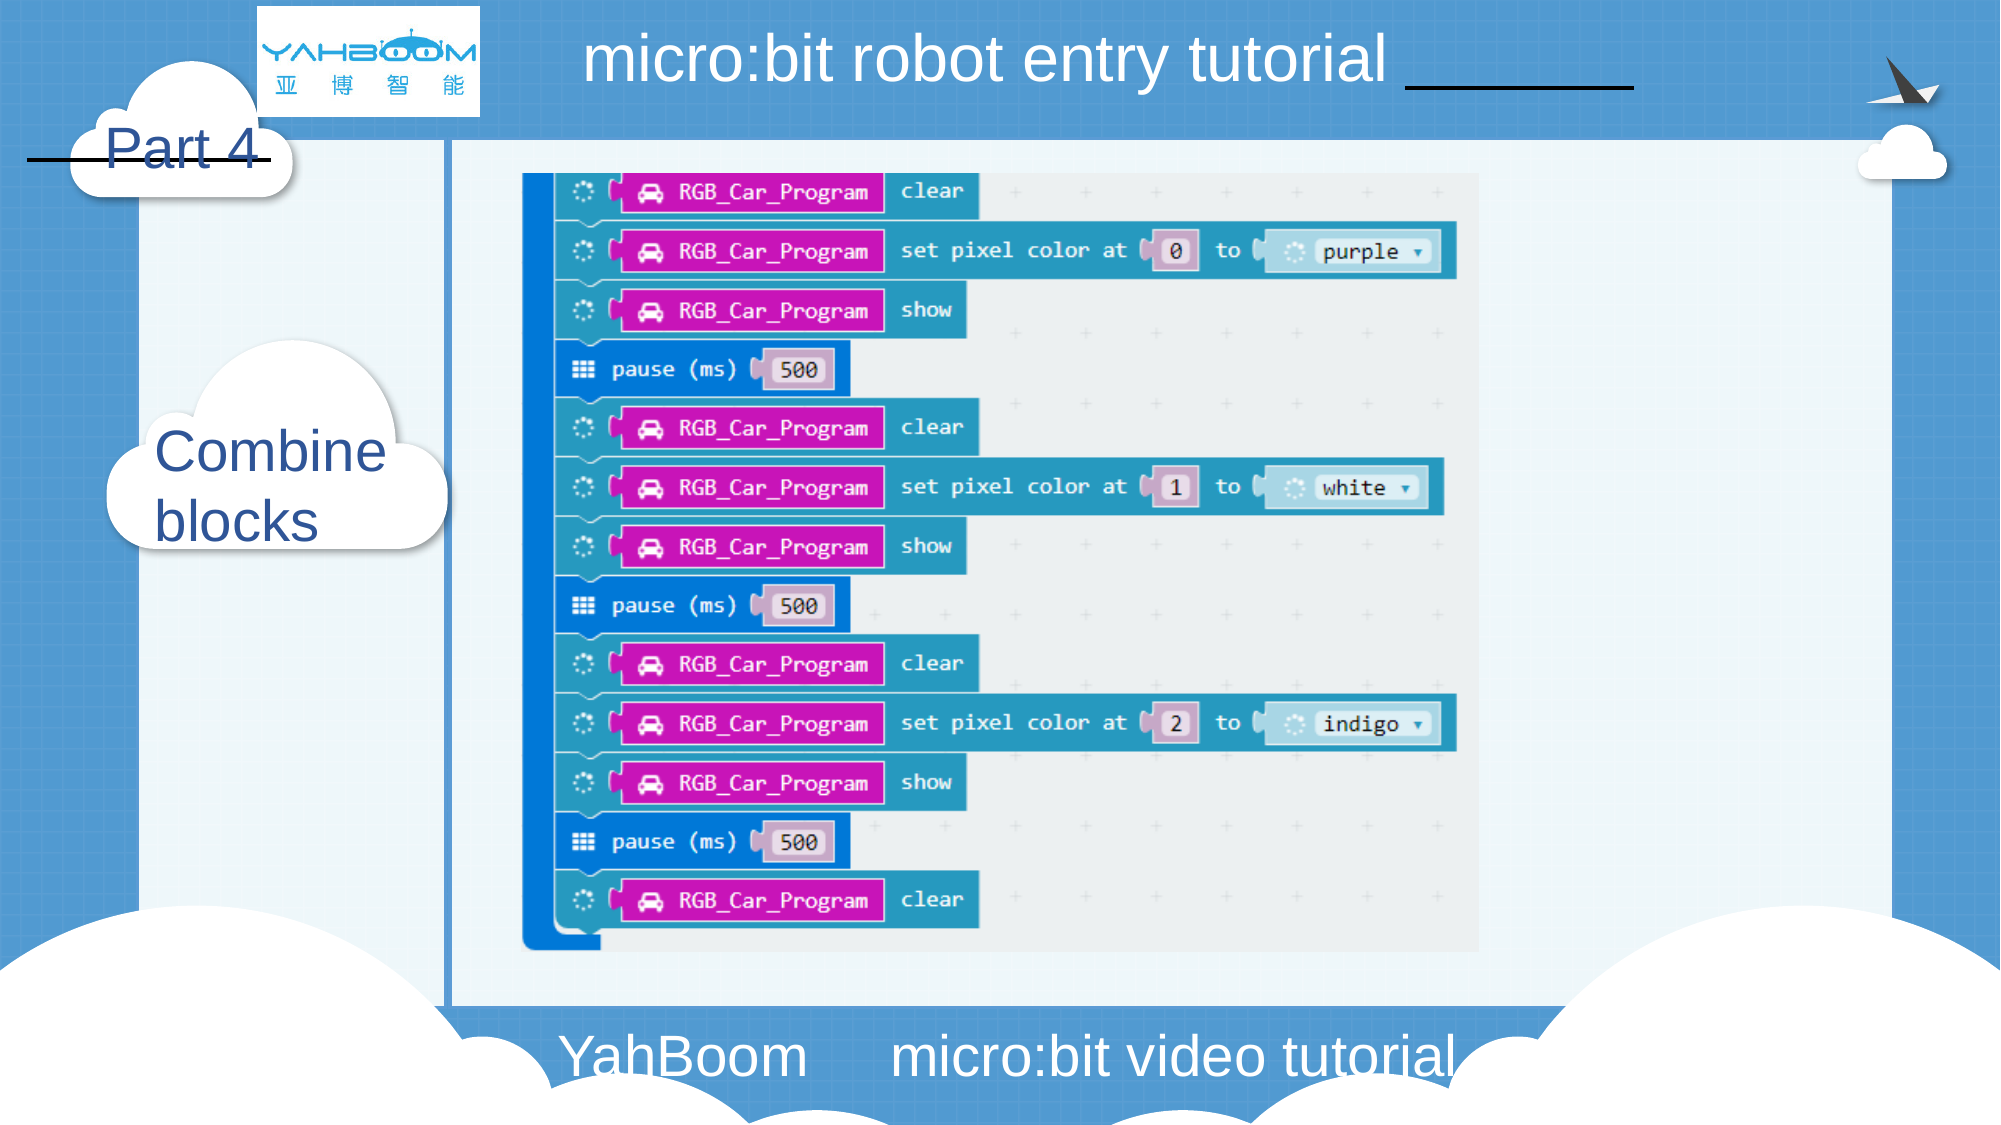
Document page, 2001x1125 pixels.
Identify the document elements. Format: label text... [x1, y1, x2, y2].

picture [521, 173, 1479, 952]
text_box [195, 339, 390, 406]
picture [257, 6, 480, 118]
text_box Combine blocks [139, 406, 481, 561]
text_box YahBoom micro:bit video tutorial [0, 978, 886, 1125]
text_box micro:bit robot entry tutorial [12, 7, 257, 173]
text_box [105, 444, 139, 548]
text_box YahBoom micro:bit video tutorial [1113, 978, 2000, 1125]
text_box micro:bit robot entry tutorial [275, 7, 1660, 173]
text_box Part 4 [89, 103, 275, 188]
